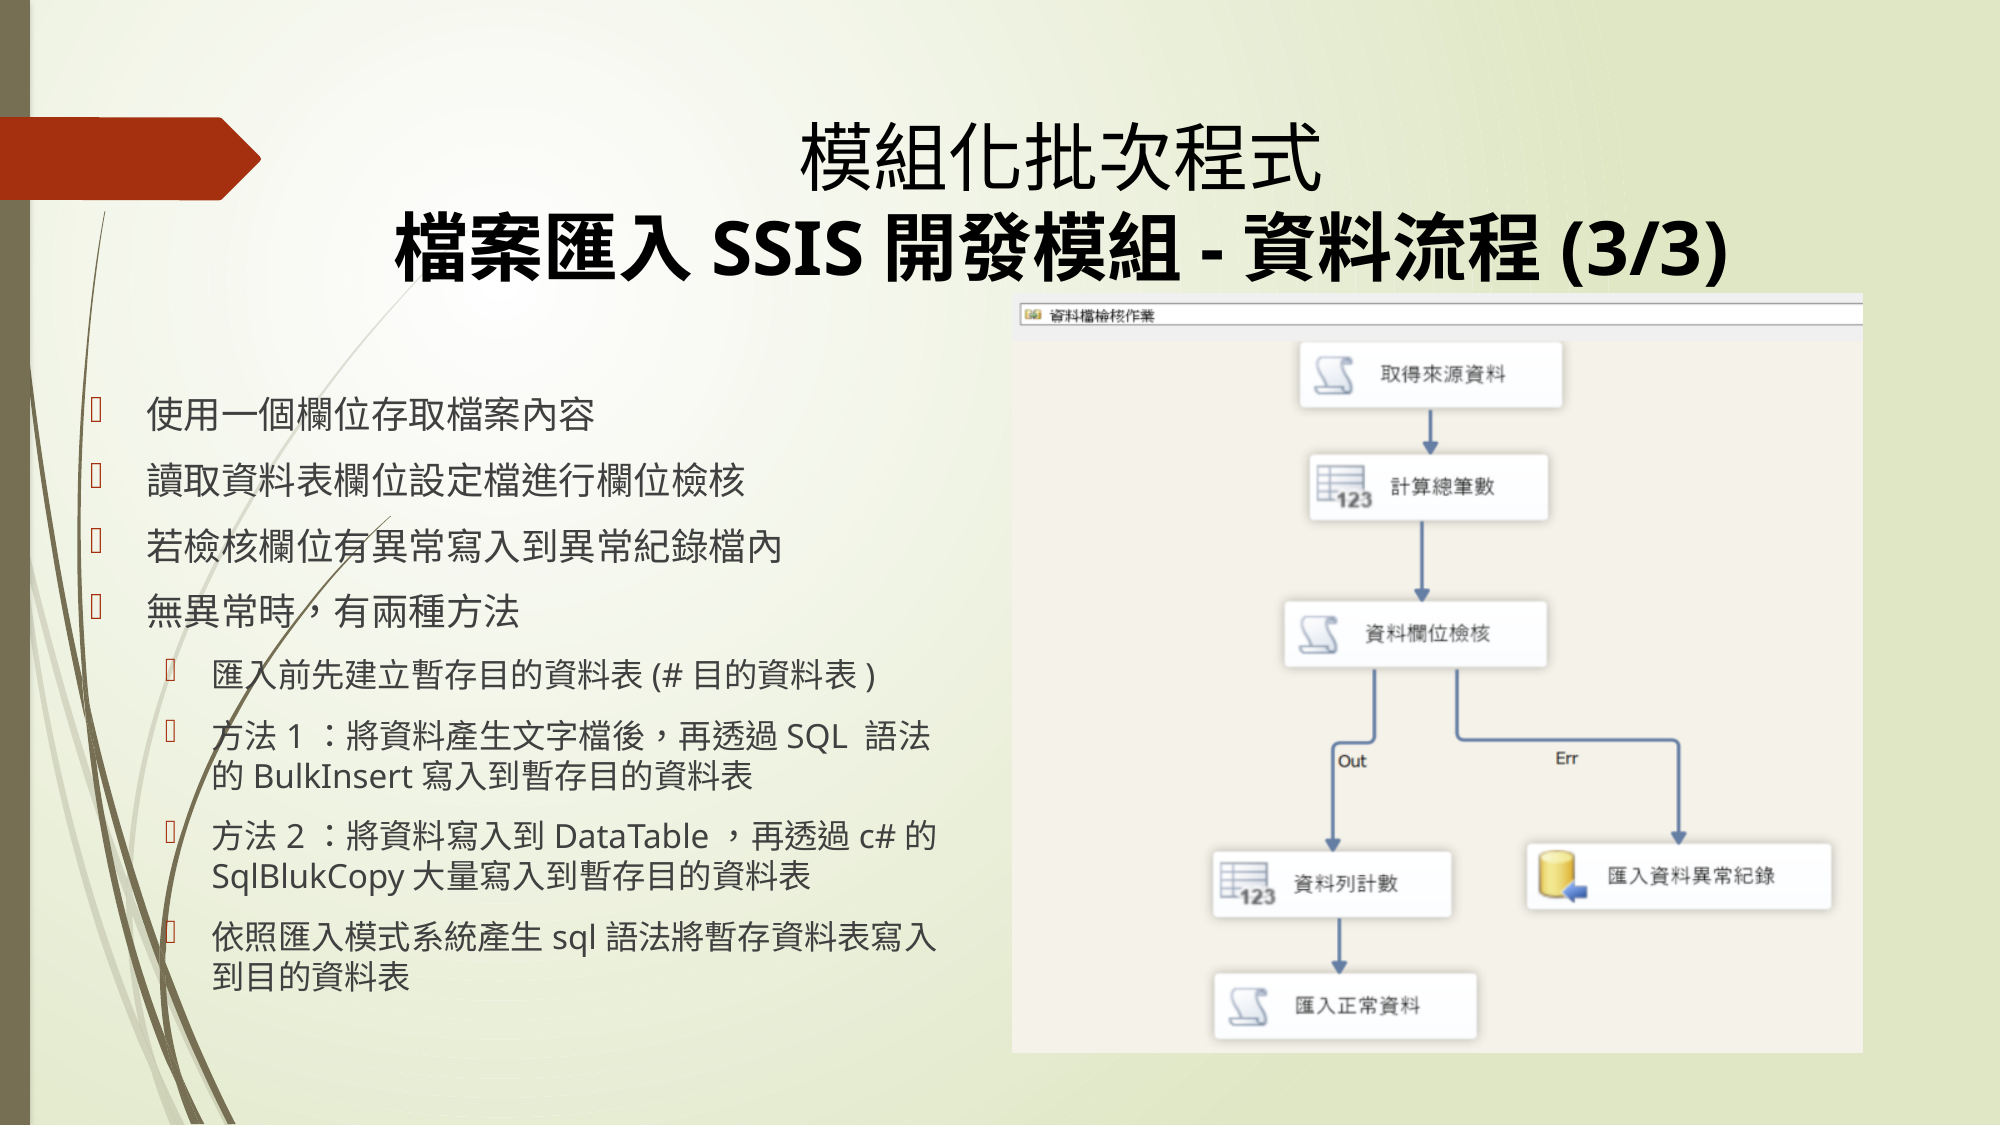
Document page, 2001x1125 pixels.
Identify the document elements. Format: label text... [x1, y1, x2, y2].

title 模組化批次程式 檔案匯入SSIS開發模組-資料流程(3/3) [234, 102, 1888, 313]
picture [1012, 293, 1864, 1053]
list 使用一個欄位存取檔案內容 讀取資料表欄位設定檔進行欄位檢核 若檢核欄位有異常寫入到異常紀錄檔內 無異常時，有兩種方法 匯入前先建立暫存目的資料表(#目的資料表) 方法1：將資料產生文字檔後，再透過SQL 語法的BulkInsert寫入到暫存目的資料表 方法2：將資料寫入到DataTable，再透過c#的SqlBlukCopy大量寫入到暫存目的資料表 依照匯入模式系統產生sql語法將暫存資料表寫入到目的資料表 [74, 383, 958, 1039]
